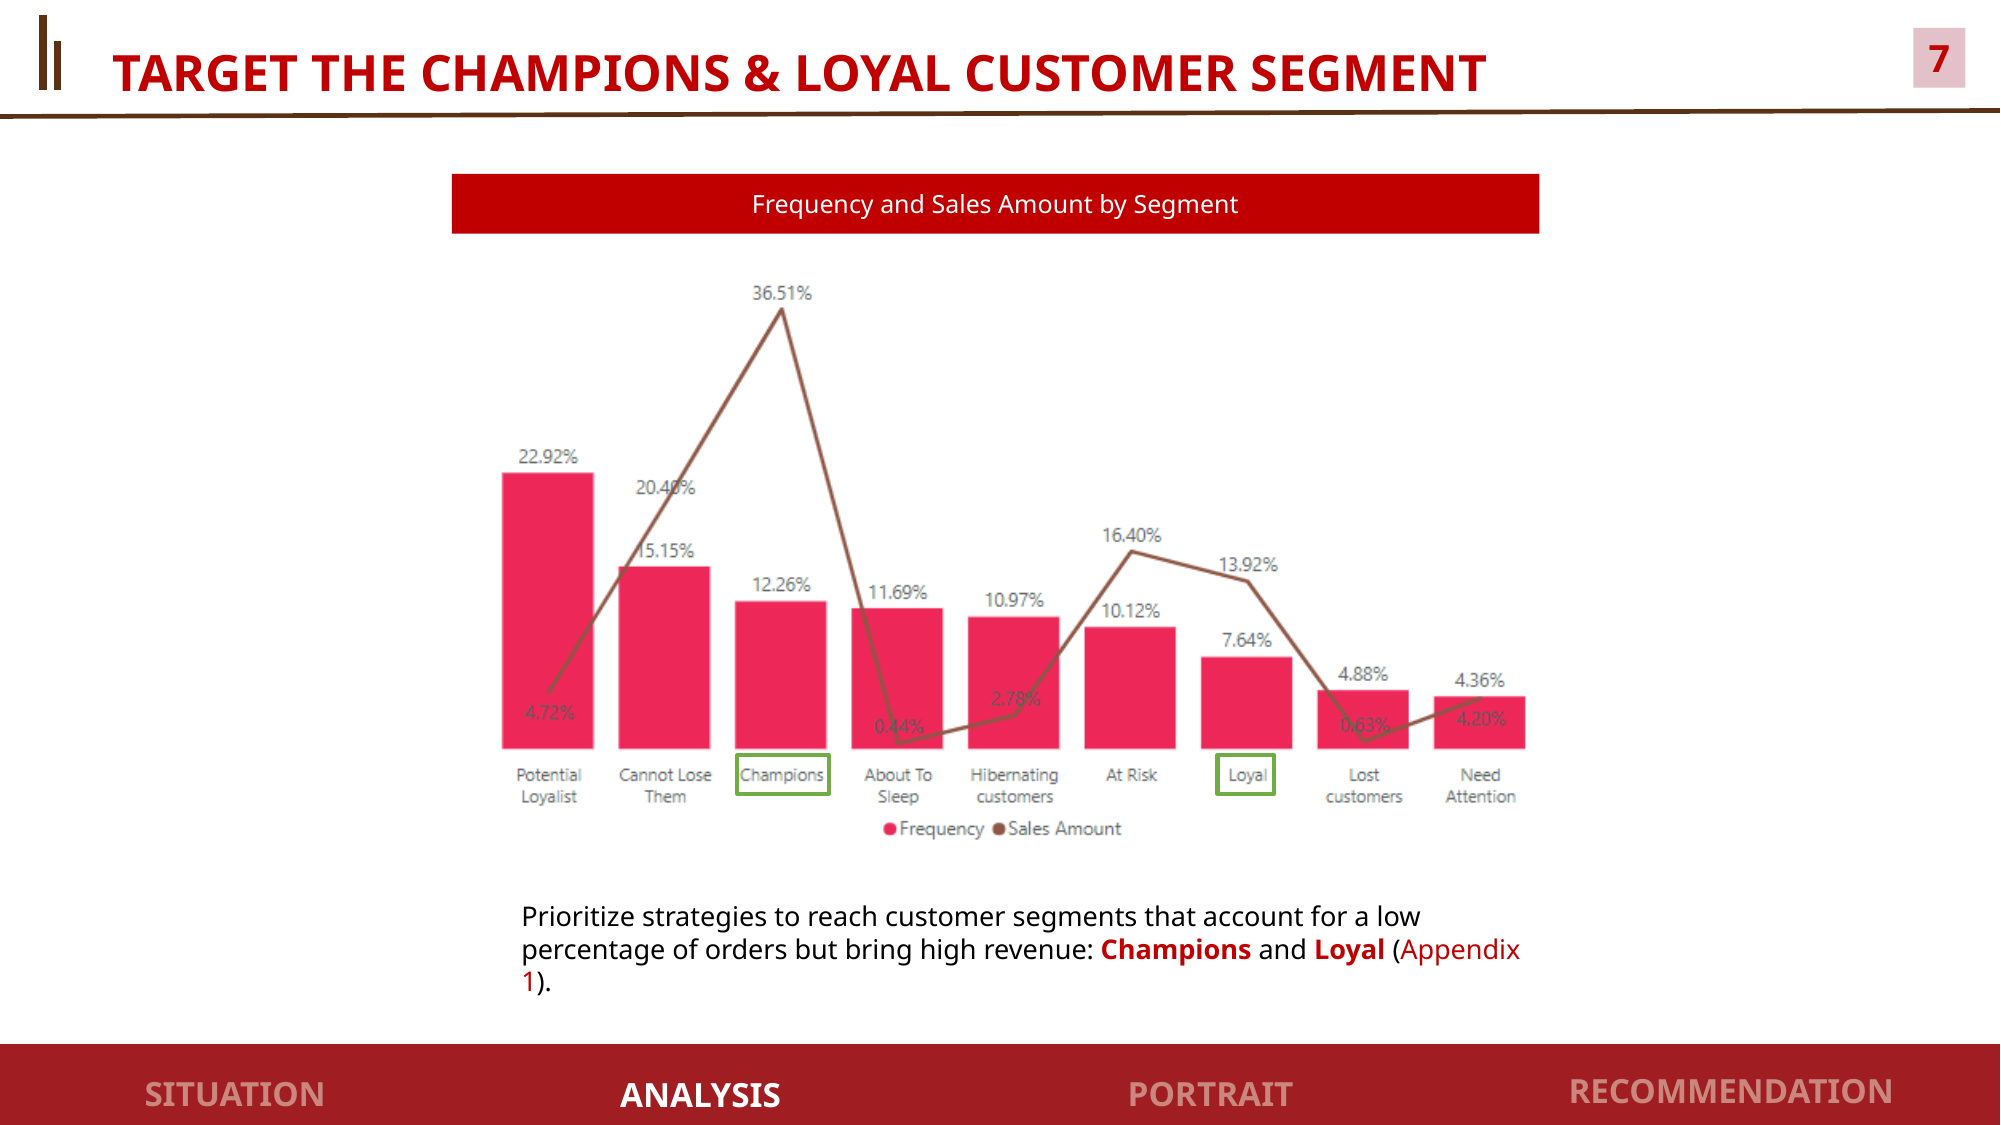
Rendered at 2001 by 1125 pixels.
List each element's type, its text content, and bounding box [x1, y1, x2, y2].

text_box Prioritize strategies to reach customer segments that account for a low percentage of orders but bring high revenue: Champions and Loyal (Appendix 1). [506, 892, 1540, 1005]
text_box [53, 41, 287, 275]
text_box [39, 15, 273, 249]
text_box TARGET THE CHAMPIONS & LOYAL CUSTOMER SEGMENT [276, 31, 1525, 102]
text_box SITUATION [16, 1061, 454, 1114]
text_box 7 [1913, 27, 1966, 88]
text_box RECOMMENDATION [1502, 1059, 1961, 1111]
picture [451, 265, 1540, 844]
text_box [0, 1045, 2000, 1125]
text_box PORTRAIT [927, 1061, 1494, 1114]
text_box ANALYSIS [482, 1062, 919, 1114]
text_box Frequency and Sales Amount by Segment [451, 173, 1540, 234]
